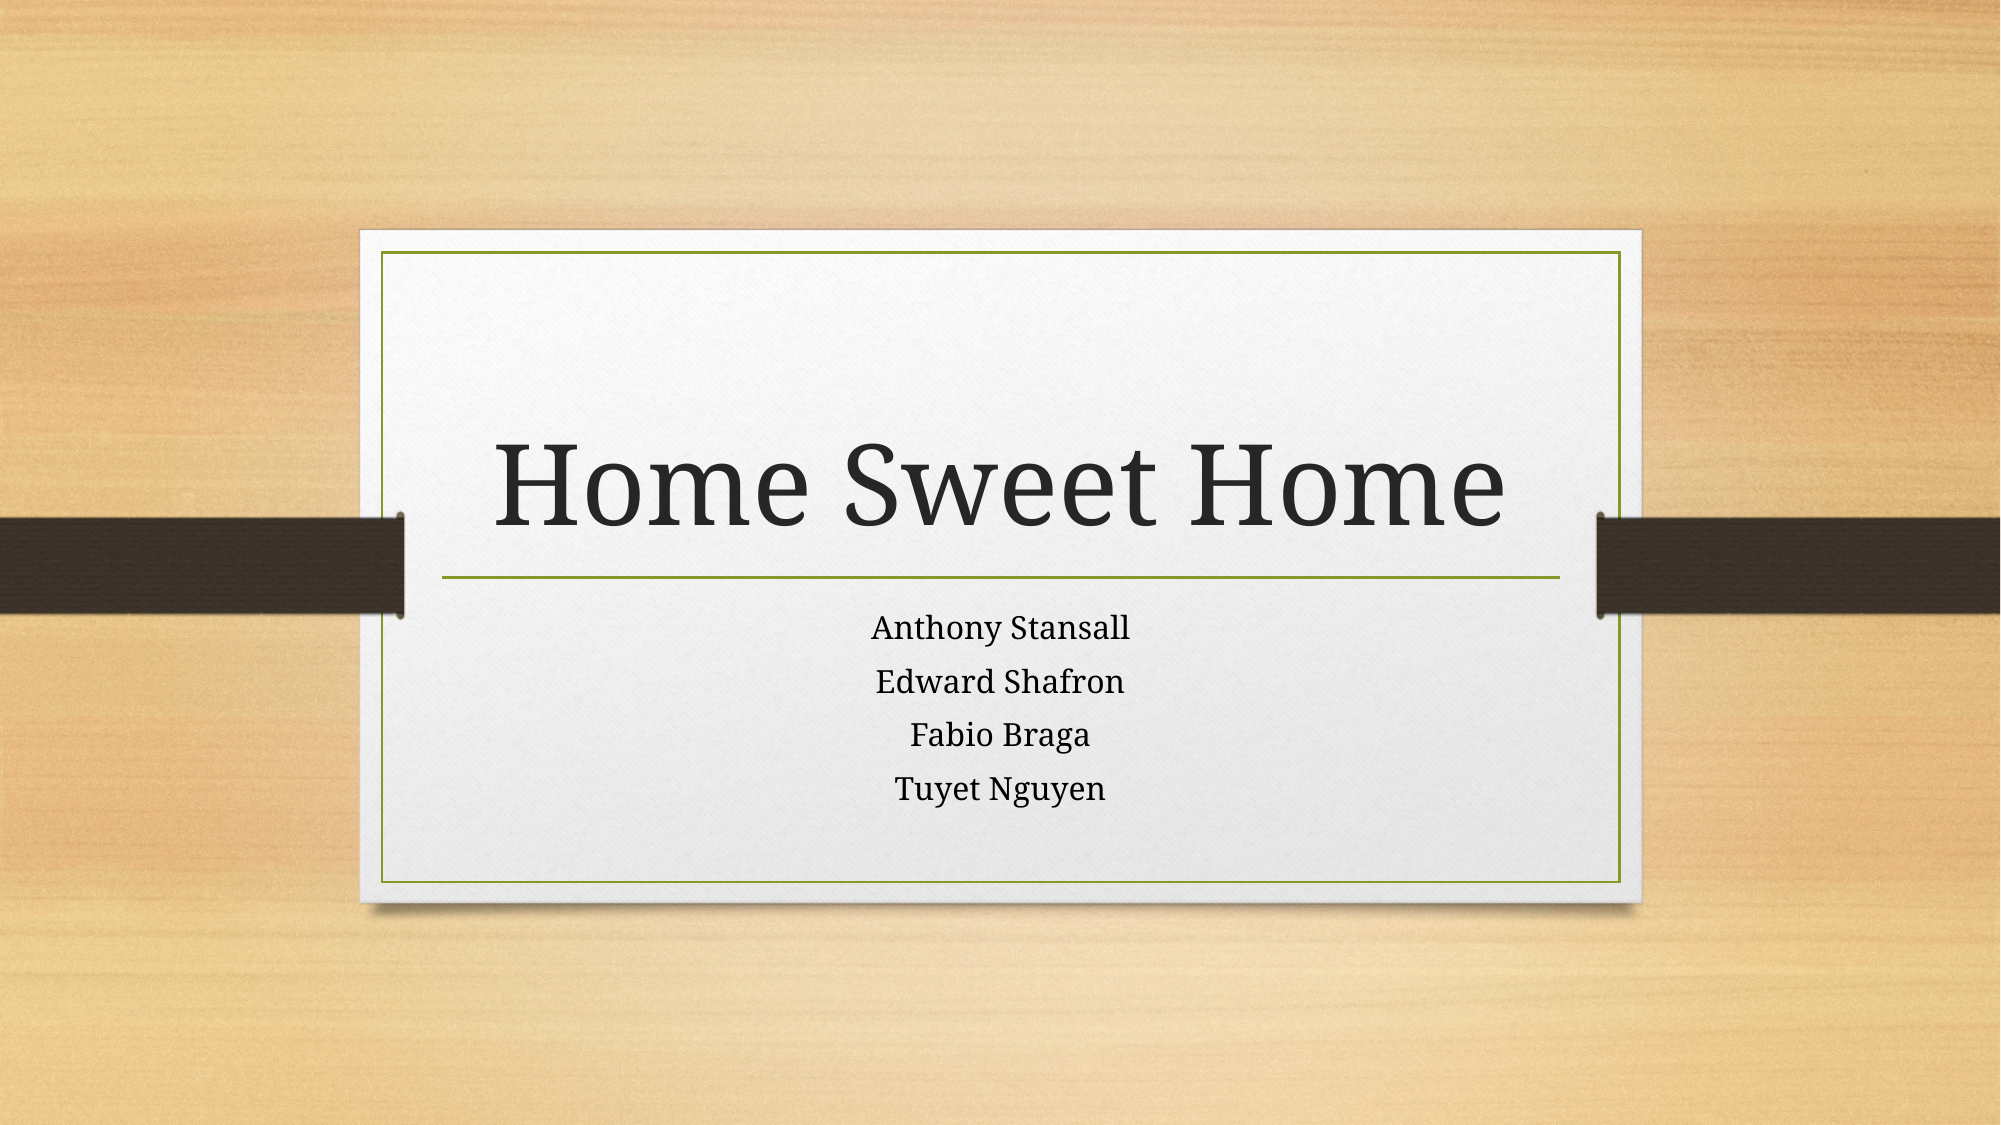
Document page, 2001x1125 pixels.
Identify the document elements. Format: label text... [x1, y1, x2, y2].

subtitle Anthony Stansall Edward Shafron Fabio Braga Tuyet Nguyen [441, 600, 1560, 817]
title Home Sweet Home [441, 306, 1560, 556]
picture [0, 0, 2001, 1125]
